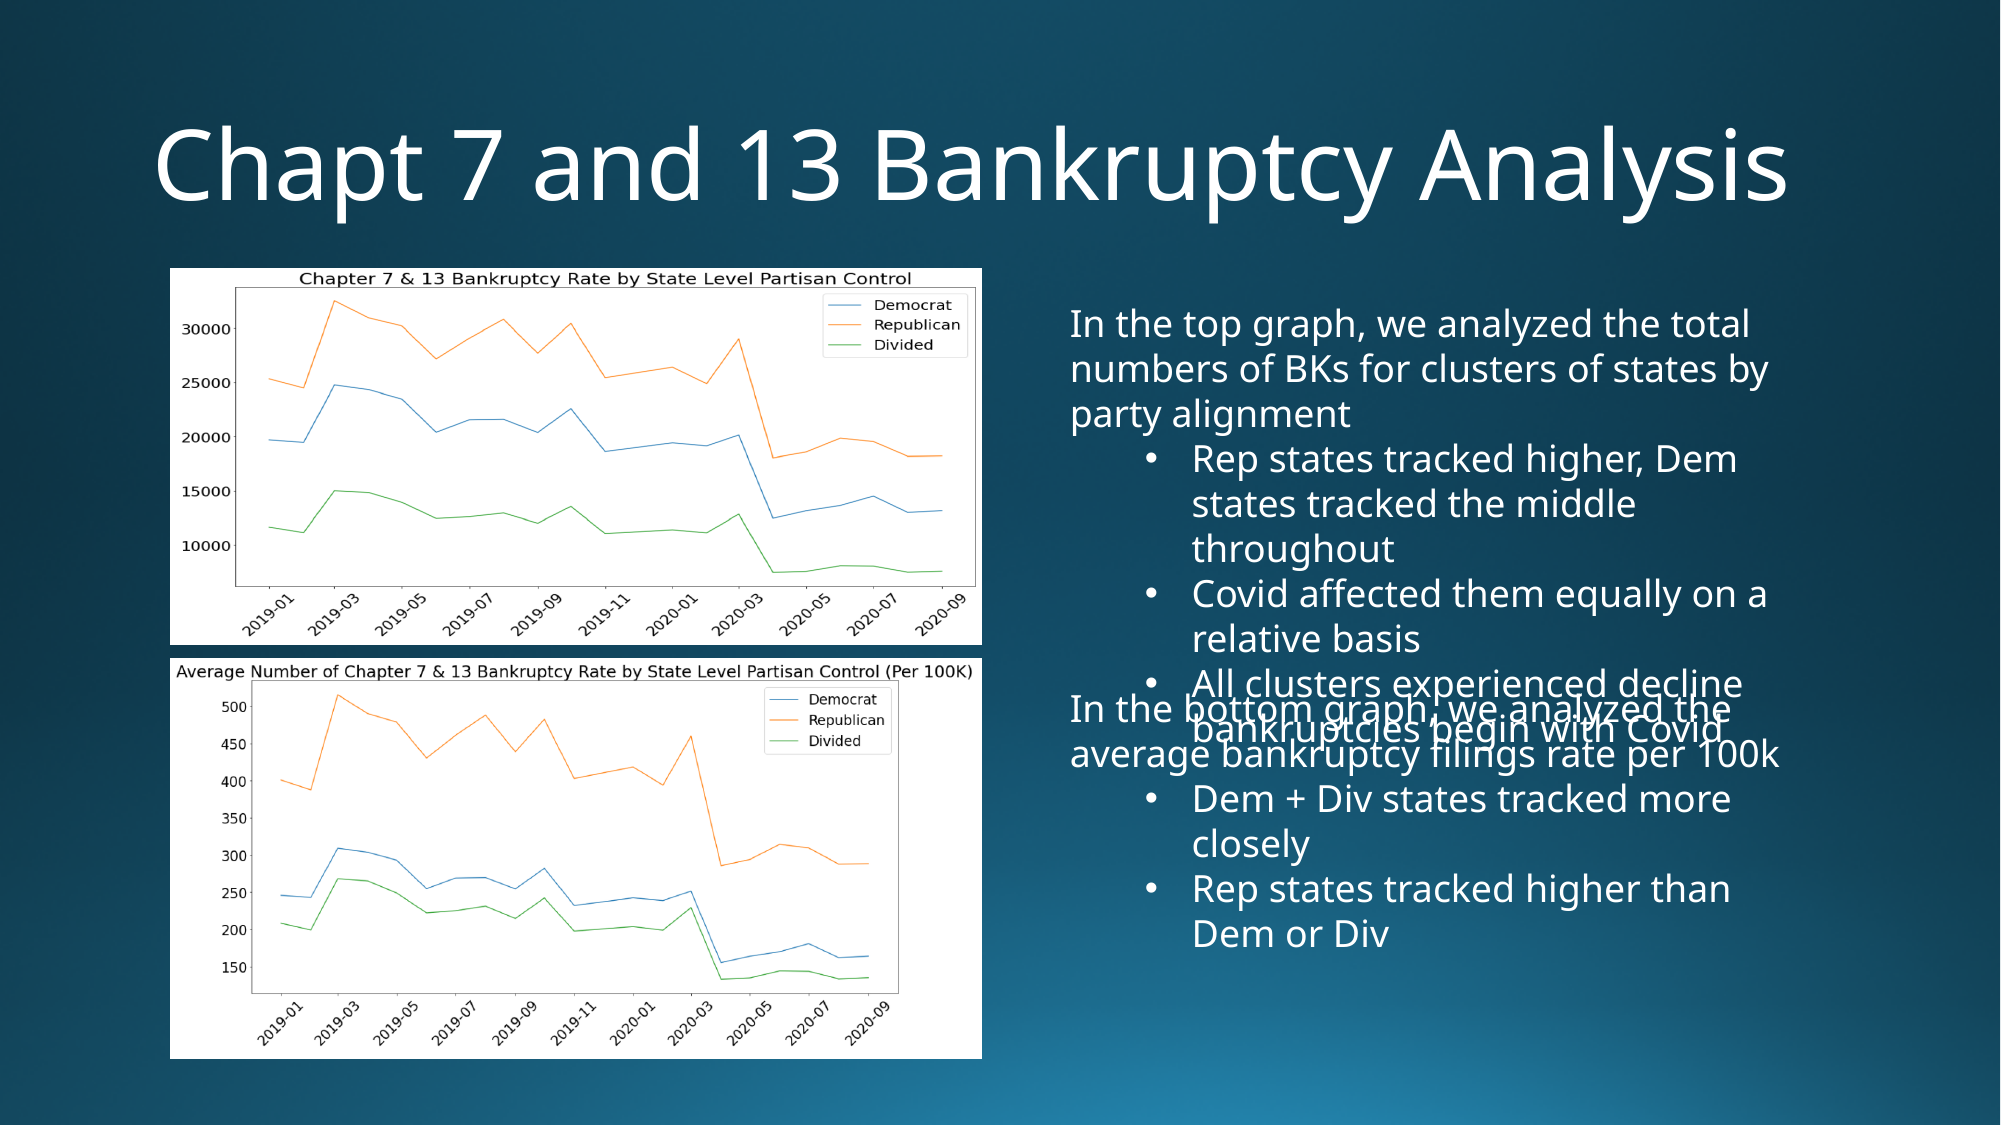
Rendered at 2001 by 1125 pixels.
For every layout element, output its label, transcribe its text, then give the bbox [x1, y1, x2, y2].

title Chapt 7 and 13 Bankruptcy Analysis [137, 59, 1863, 278]
text_box In the top graph, we analyzed the total numbers of BKs for clusters of states by party alignment Rep states tracked higher, Dem states tracked the middle throughout Covid affected them equally on a relative basis All clusters experienced decline bankruptcies begin with Covid [1055, 292, 1830, 677]
text_box In the bottom graph, we analyzed the average bankruptcy filings rate per 100k Dem + Div states tracked more closely Rep states tracked higher than Dem or Div [1055, 677, 1830, 1008]
picture [0, 0, 2001, 1125]
